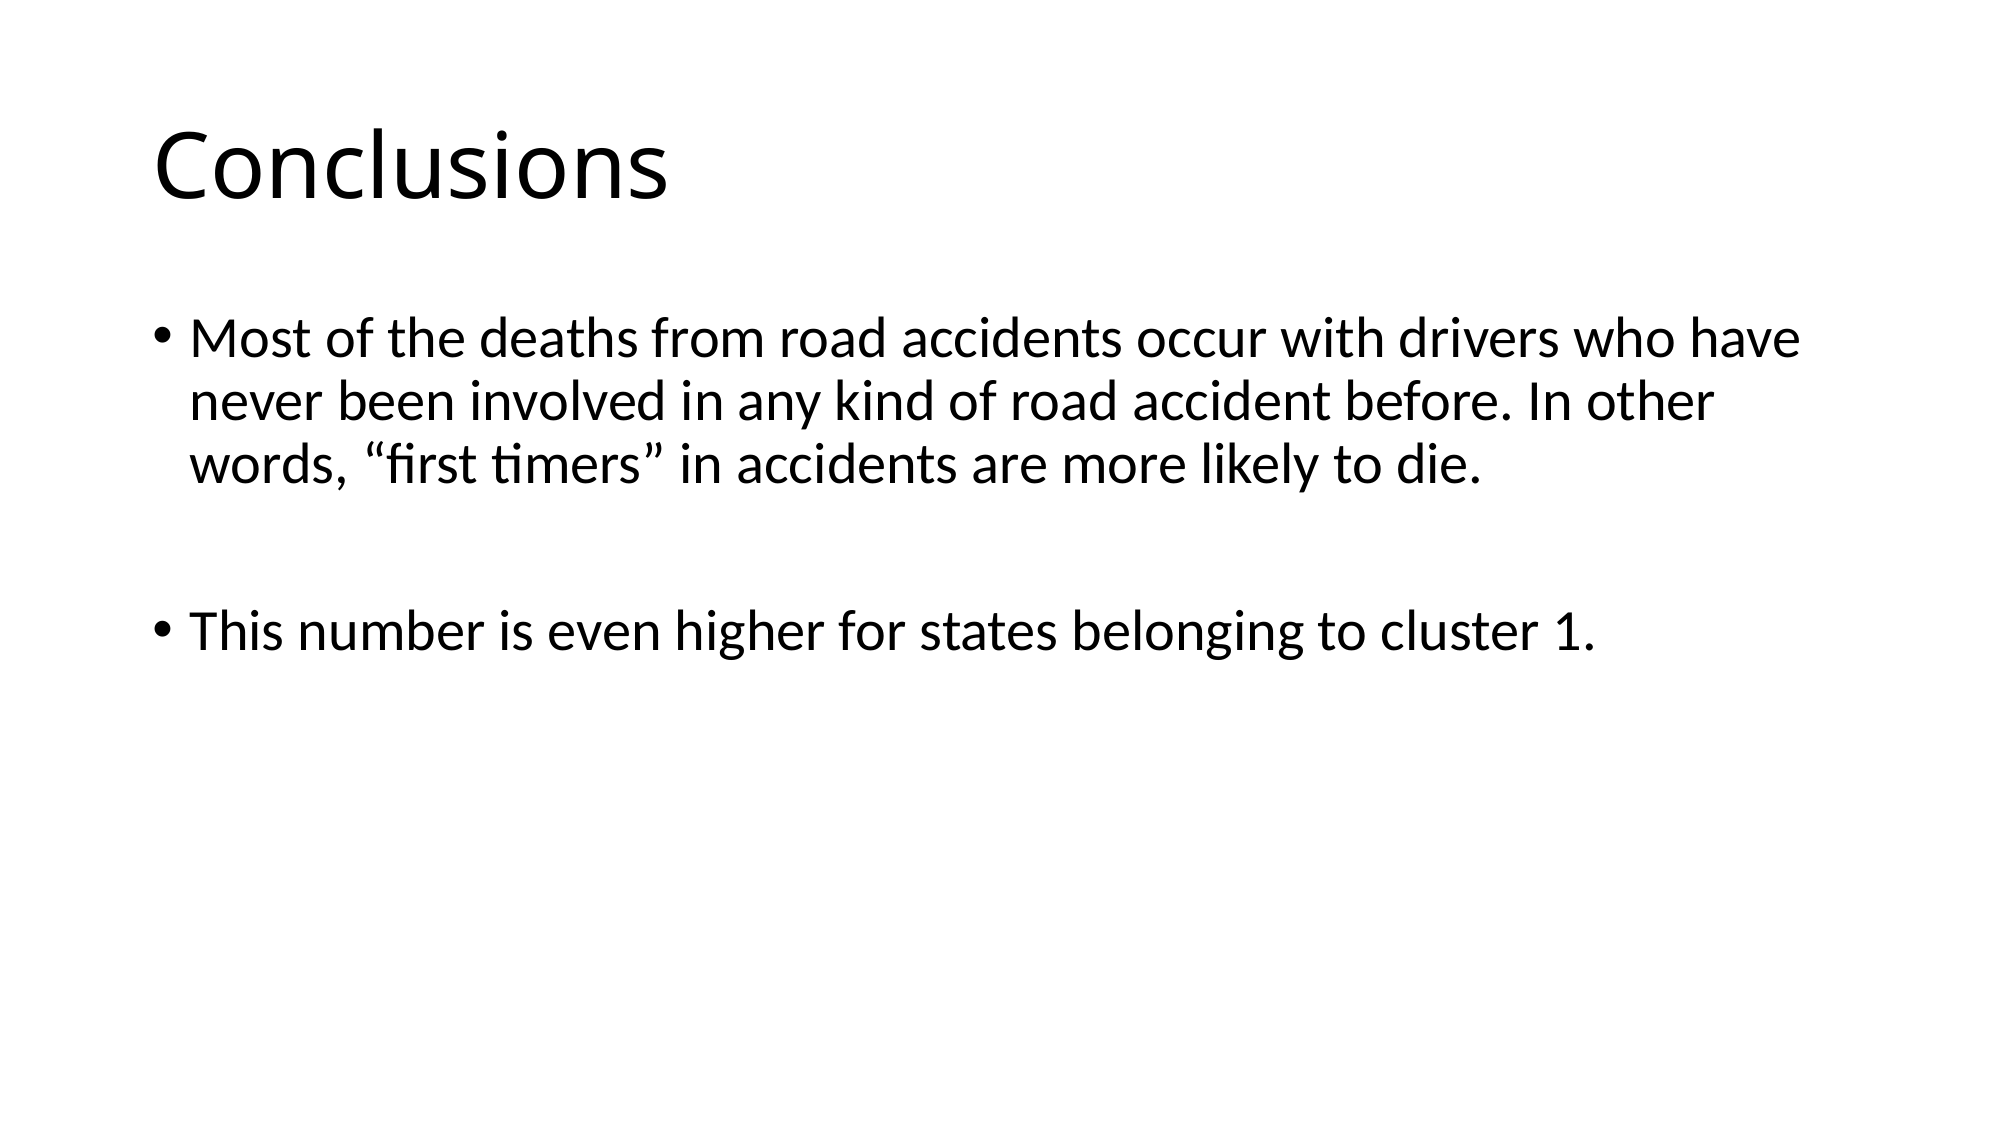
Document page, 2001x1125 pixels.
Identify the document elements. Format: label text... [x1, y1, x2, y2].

title Conclusions [137, 59, 1863, 278]
list Most of the deaths from road accidents occur with drivers who have never been involved in any kind of road accident before. In other words, “first timers” in accidents are more likely to die. This number is even higher for states belonging to cluster 1. [137, 299, 1863, 1014]
